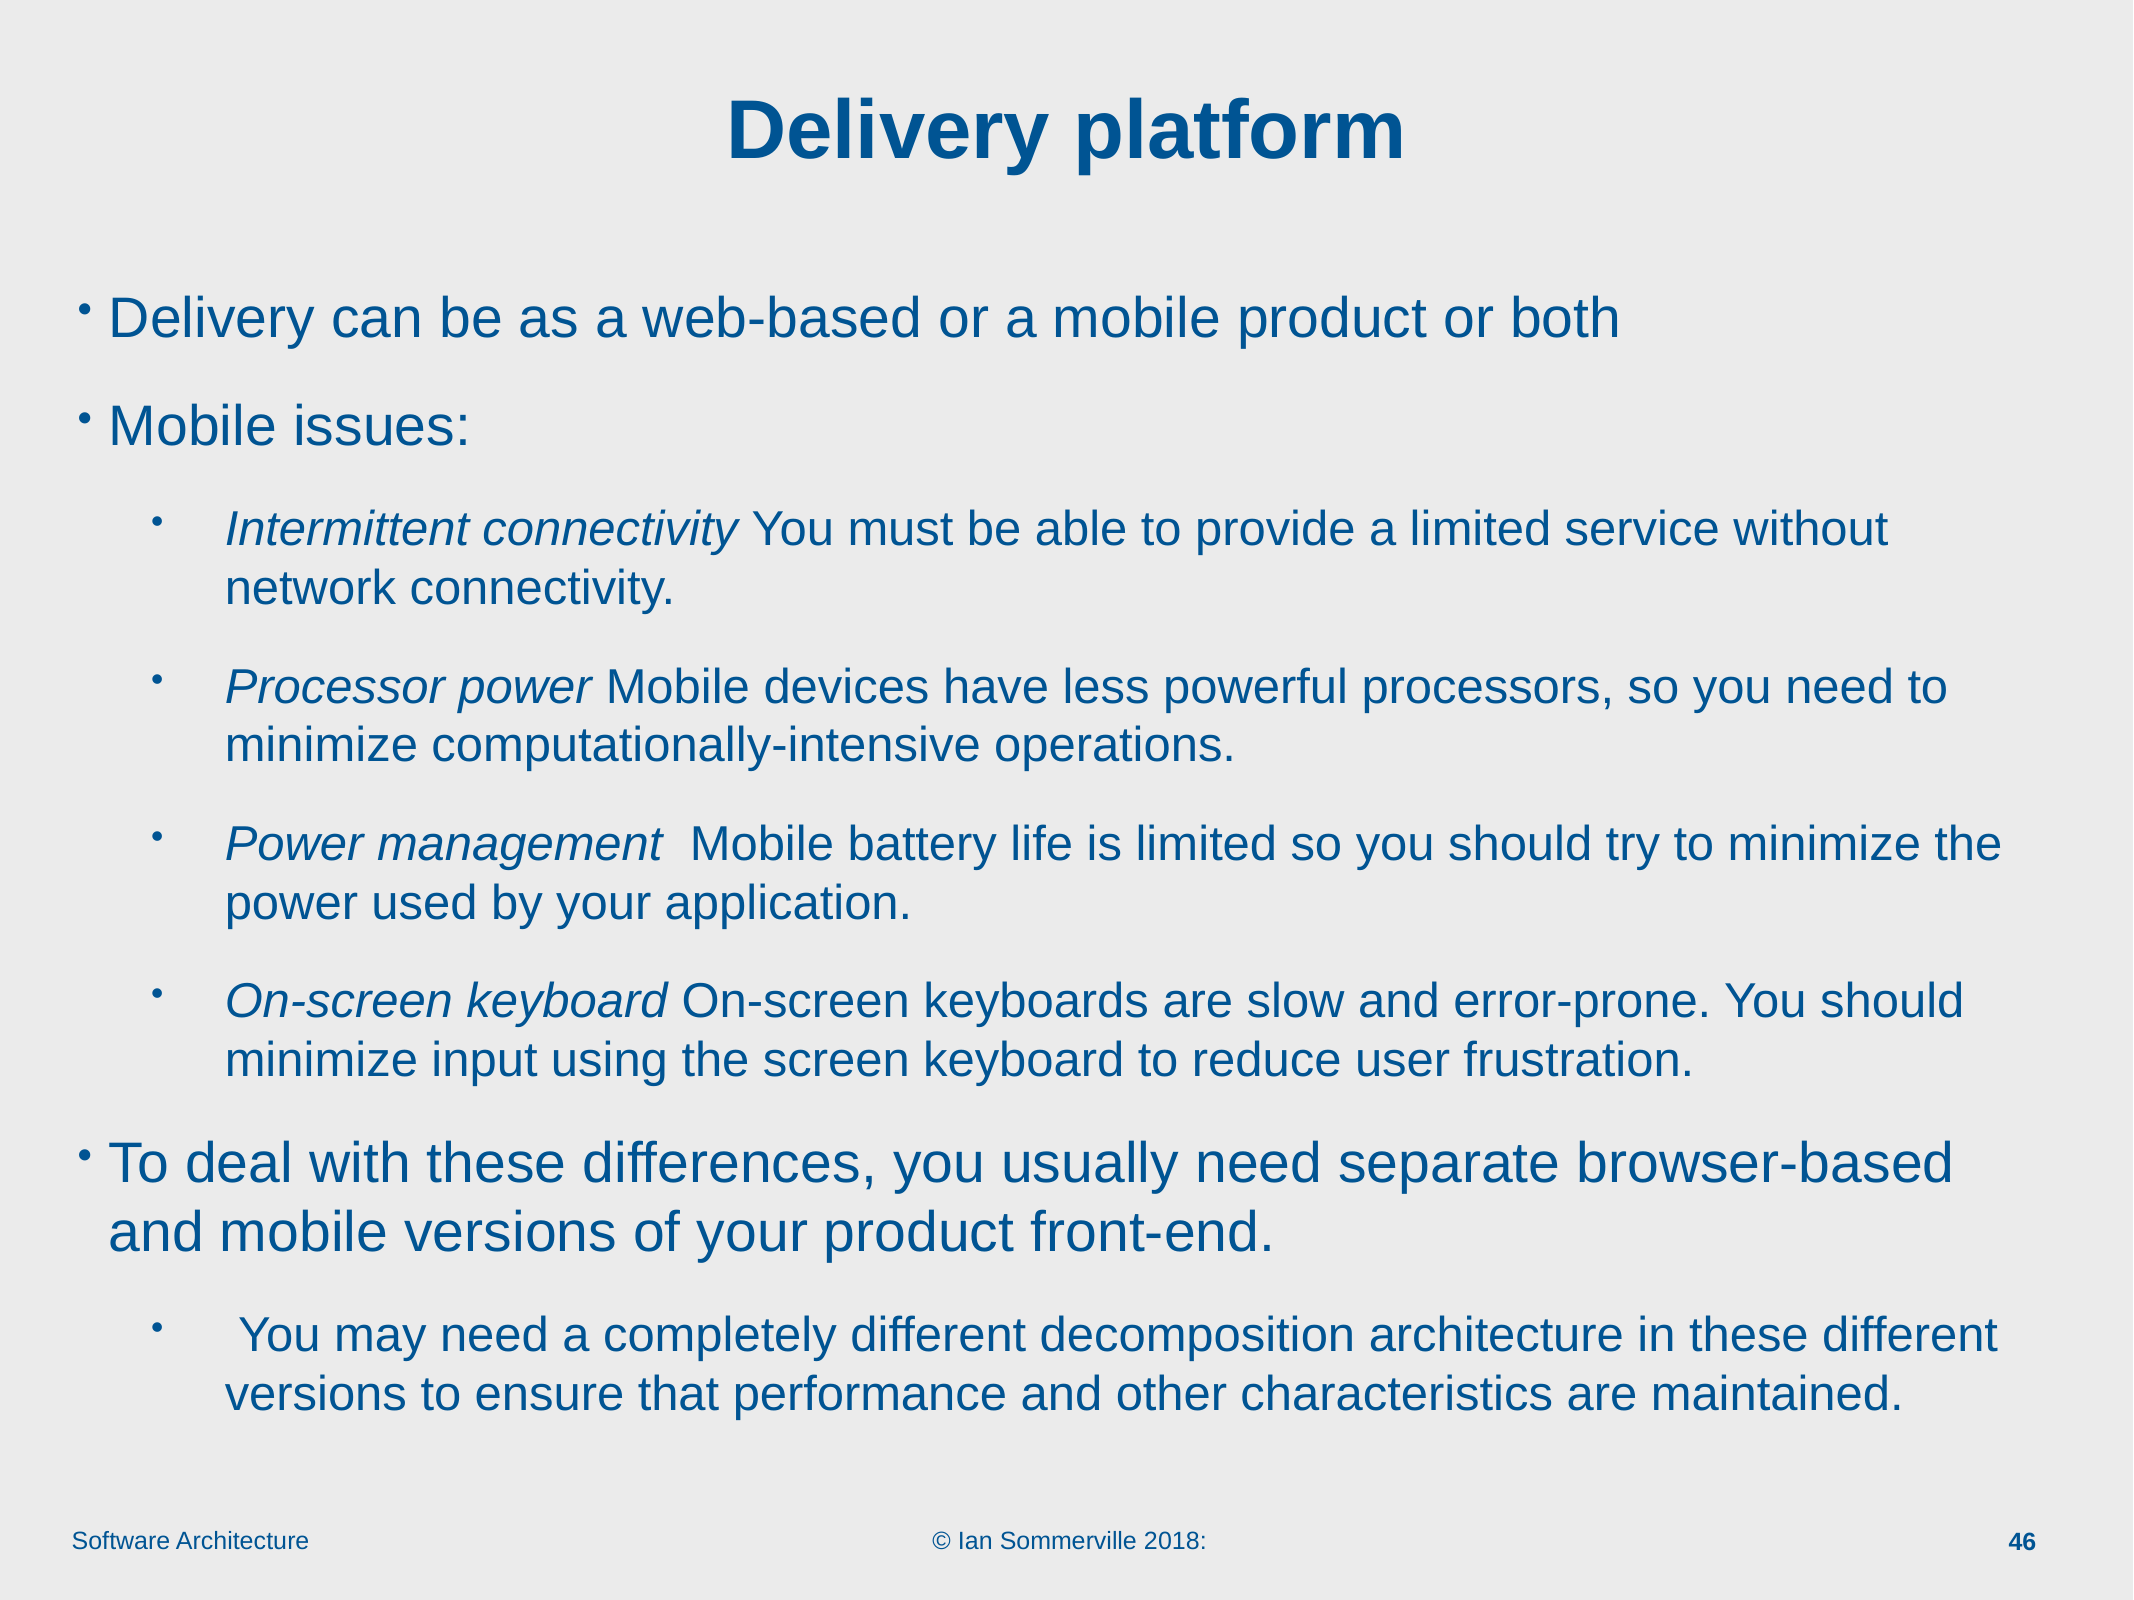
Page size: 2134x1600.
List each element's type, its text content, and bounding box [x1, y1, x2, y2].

list Delivery can be as a web-based or a mobile product or both Mobile issues: Intermittent connectivity You must be able to provide a limited service without network connectivity. Processor power Mobile devices have less powerful processors, so you need to minimize computationally-intensive operations. Power management Mobile battery life is limited so you should try to minimize the power used by your application. On-screen keyboard On-screen keyboards are slow and error-prone. You should minimize input using the screen keyboard to reduce user frustration. To deal with these differences, you usually need separate browser-based and mobile versions of your product front-end. You may need a completely different decomposition architecture in these different versions to ensure that performance and other characteristics are maintained. [68, 271, 2016, 1454]
slide_number 46 [1997, 1516, 2046, 1563]
title Delivery platform [80, 66, 2053, 248]
